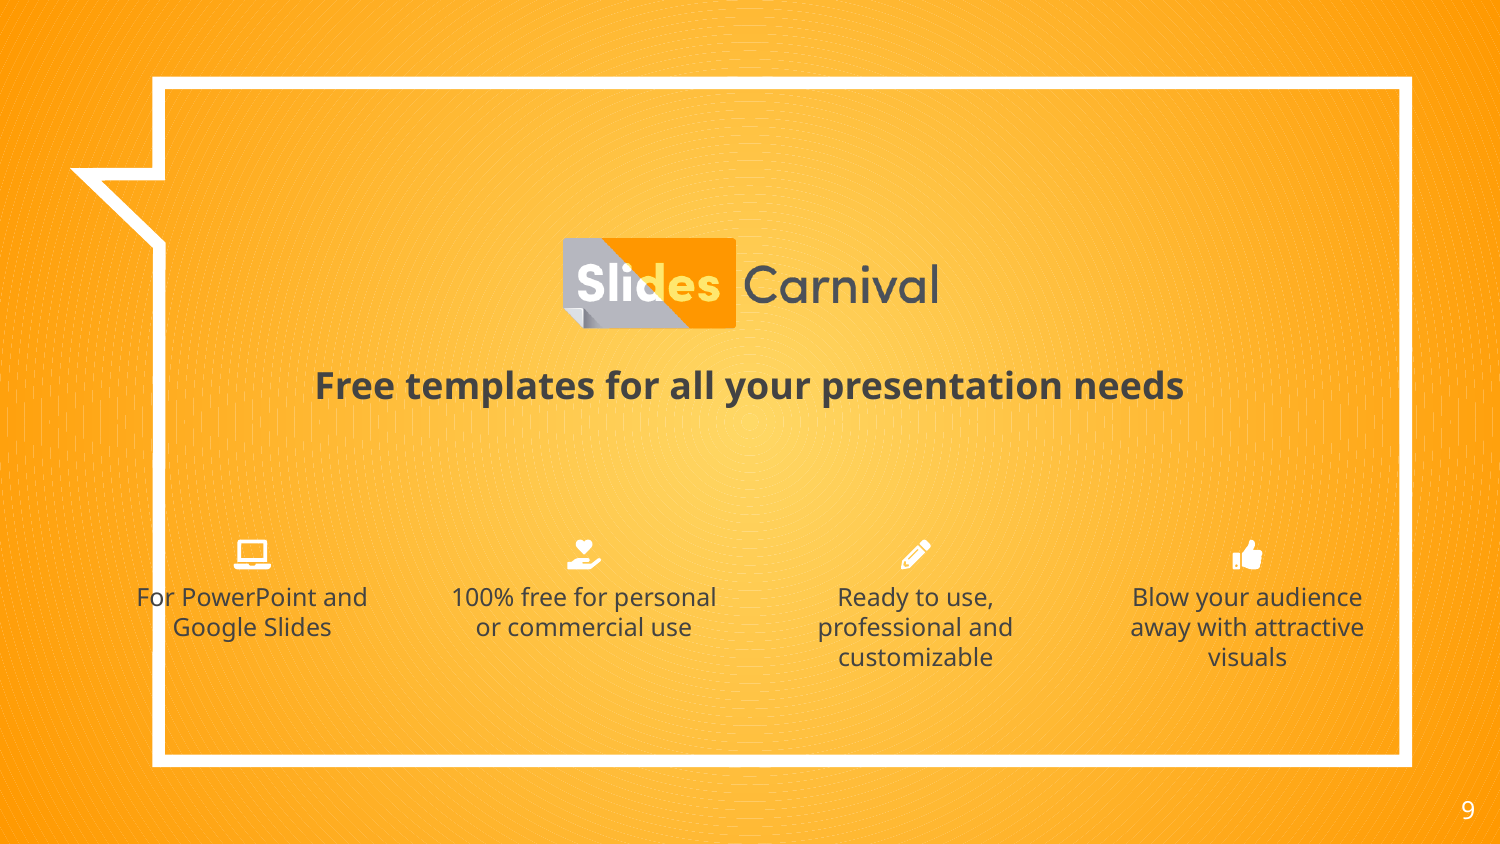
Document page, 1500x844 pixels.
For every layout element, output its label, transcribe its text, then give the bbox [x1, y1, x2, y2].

text_box Free templates for all your presentation needs [181, 362, 1319, 407]
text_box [113, 539, 1387, 687]
picture [561, 237, 939, 329]
slide_number 9 [1400, 779, 1491, 844]
